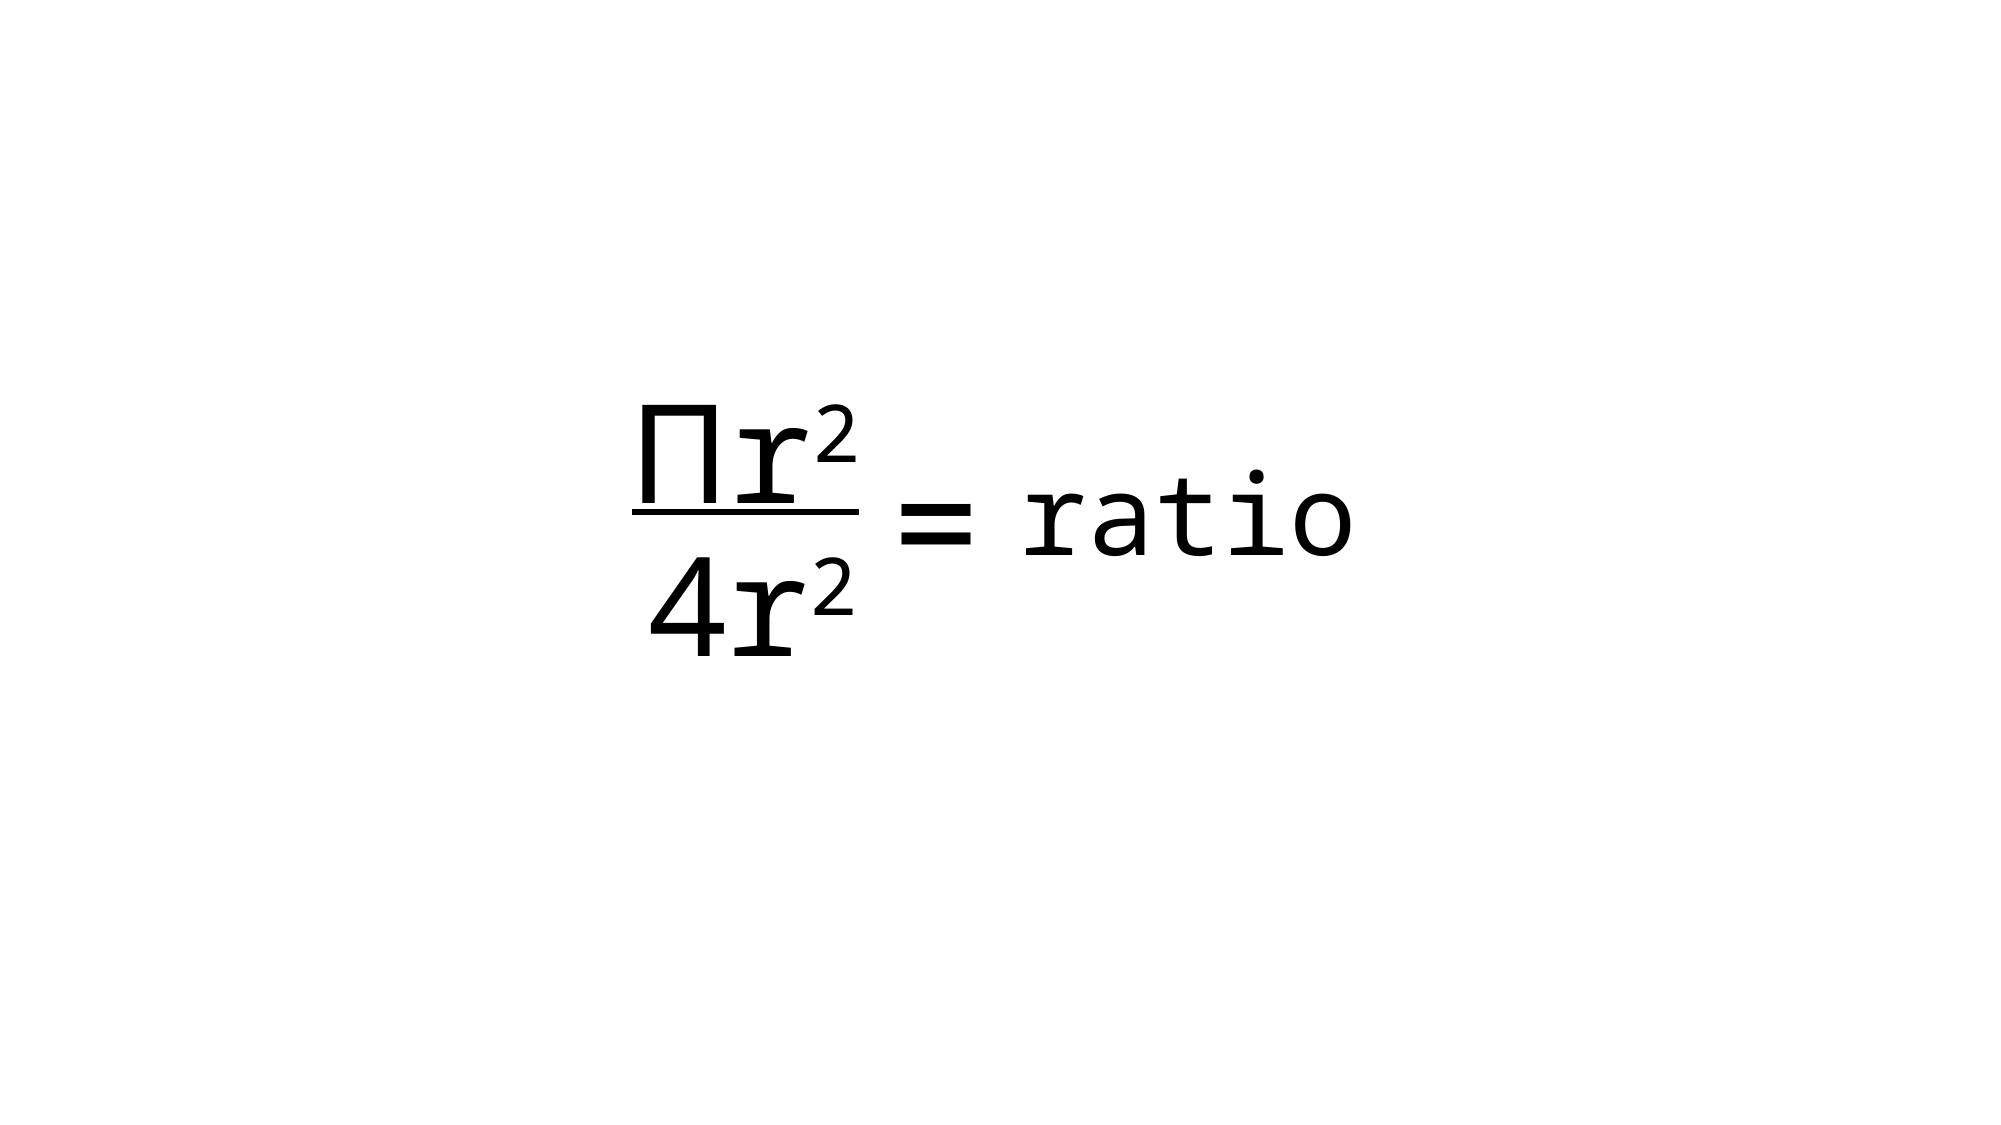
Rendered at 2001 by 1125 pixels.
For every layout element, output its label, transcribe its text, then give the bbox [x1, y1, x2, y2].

text_box = [876, 420, 997, 615]
text_box 4r2 [633, 511, 873, 692]
text_box Πr2 [614, 359, 875, 539]
text_box ratio [1005, 435, 1373, 586]
